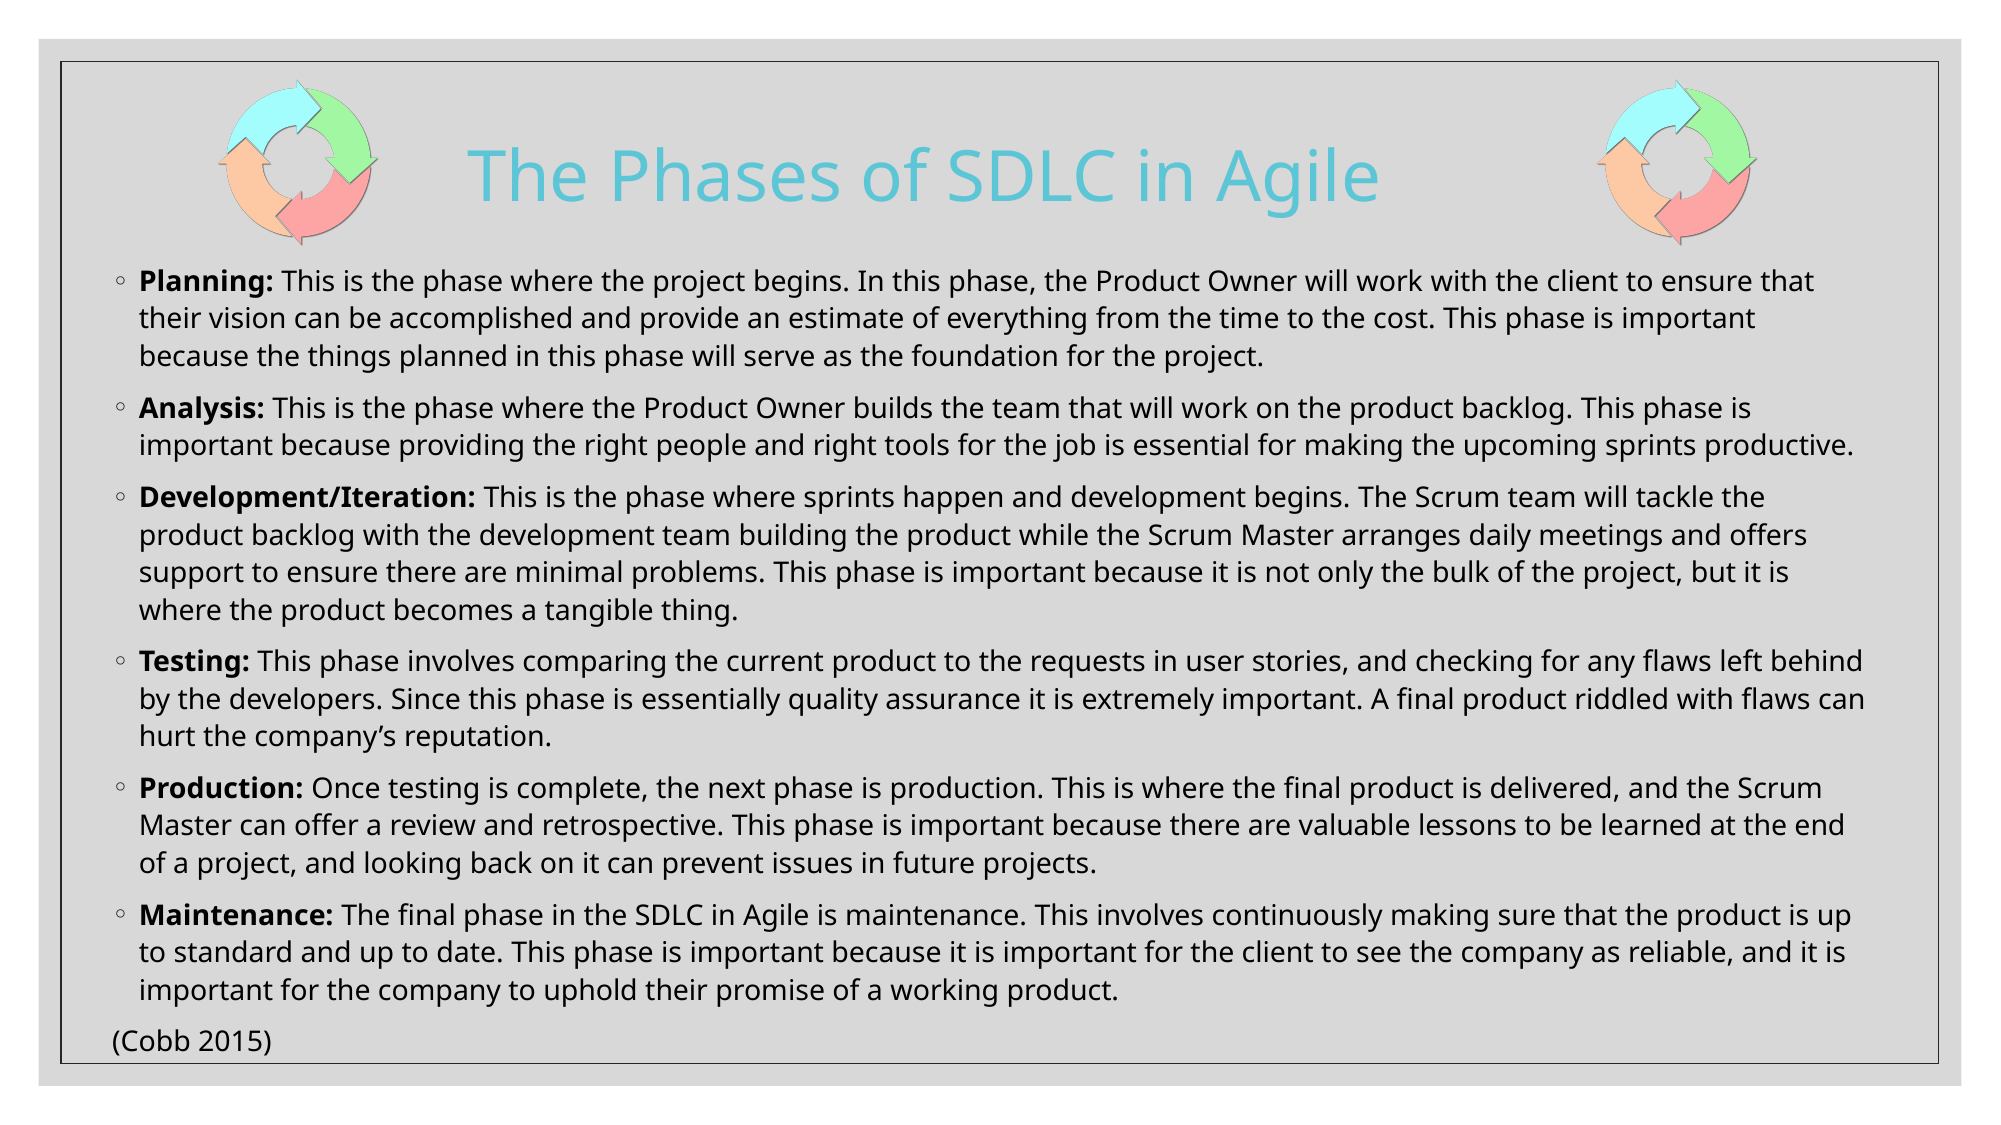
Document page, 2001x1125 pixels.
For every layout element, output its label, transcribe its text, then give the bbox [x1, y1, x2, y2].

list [1589, 72, 1764, 253]
list Planning: This is the phase where the project begins. In this phase, the Product Owner will work with the client to ensure that their vision can be accomplished and provide an estimate of everything from the time to the cost. This phase is important because the things planned in this phase will serve as the foundation for the project. Analysis: This is the phase where the Product Owner builds the team that will work on the product backlog. This phase is important because providing the right people and right tools for the job is essential for making the upcoming sprints productive. Development/Iteration: This is the phase where sprints happen and development begins. The Scrum team will tackle the product backlog with the development team building the product while the Scrum Master arranges daily meetings and offers support to ensure there are minimal problems. This phase is important because it is not only the bulk of the project, but it is where the product becomes a tangible thing. Testing: This phase involves comparing the current product to the requests in user stories, and checking for any flaws left behind by the developers. Since this phase is essentially quality assurance it is extremely important. A final product riddled with flaws can hurt the company’s reputation. Production: Once testing is complete, the next phase is production. This is where the final product is delivered, and the Scrum Master can offer a review and retrospective. This phase is important because there are valuable lessons to be learned at the end of a project, and looking back on it can prevent issues in future projects. Maintenance: The final phase in the SDLC in Agile is maintenance. This involves continuously making sure that the product is up to standard and up to date. This phase is important because it is important for the client to see the company as reliable, and it is important for the company to uphold their promise of a working product. (Cobb 2015) [97, 252, 1890, 1096]
picture [210, 72, 385, 253]
title The Phases of SDLC in Agile [452, 105, 1522, 252]
